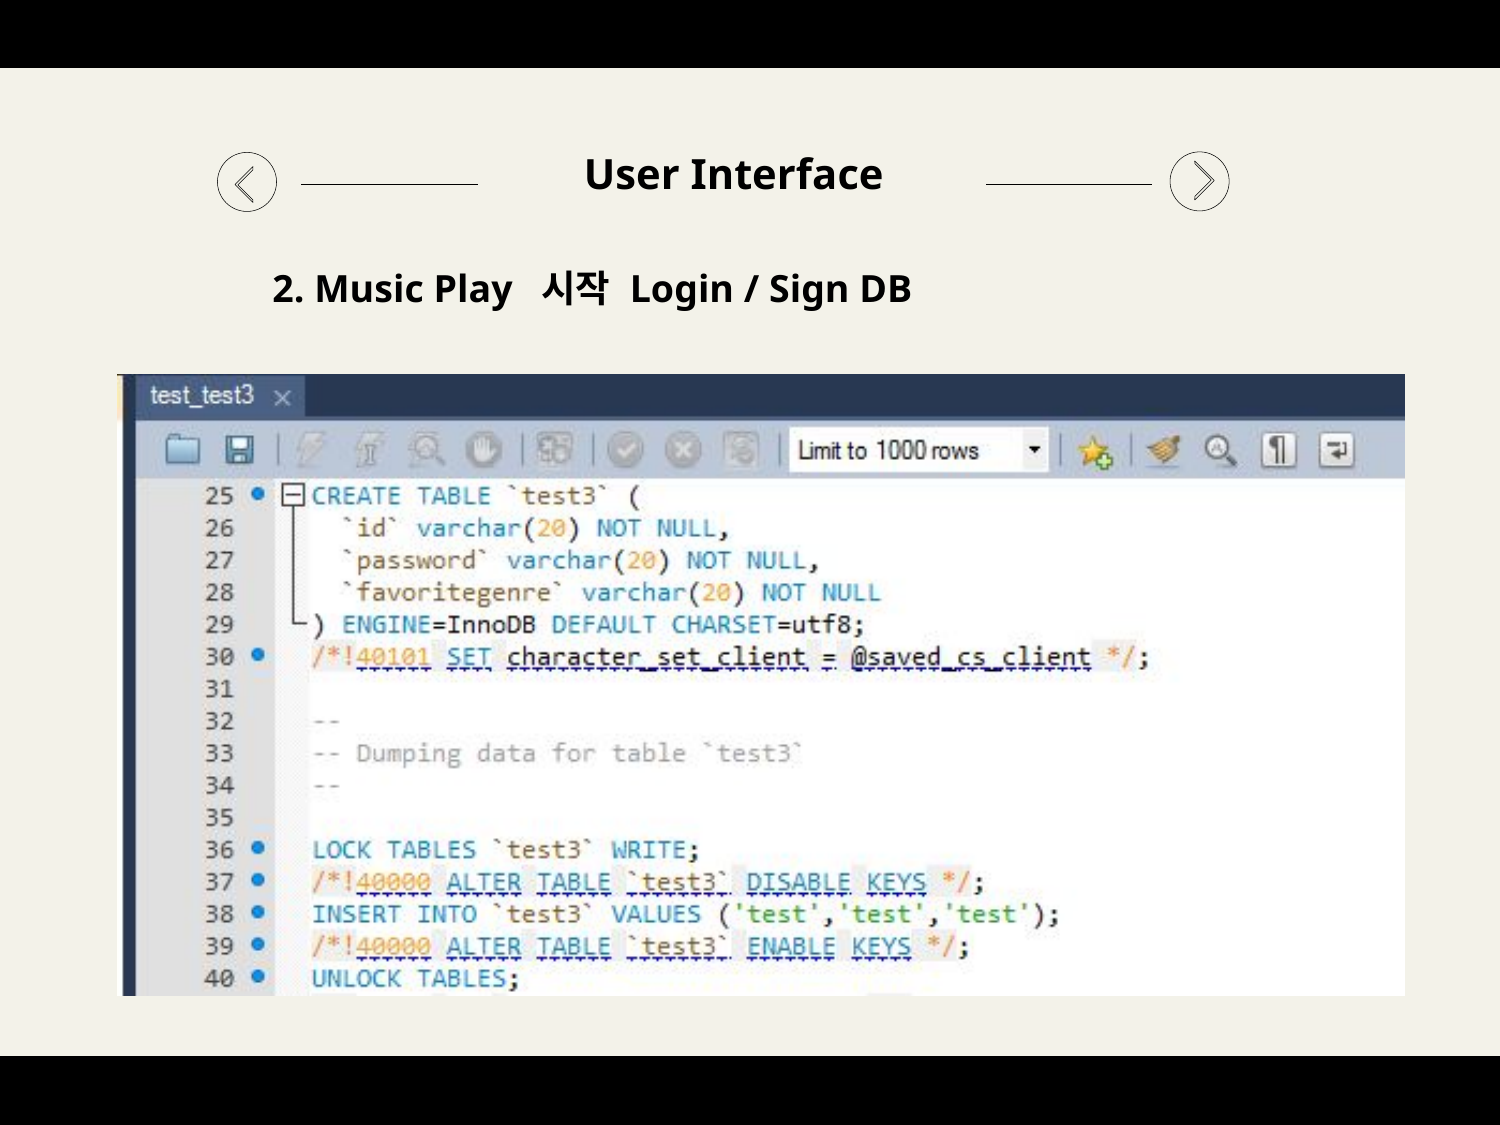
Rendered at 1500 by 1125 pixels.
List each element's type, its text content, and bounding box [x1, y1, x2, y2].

text_box [215, 150, 279, 214]
text_box [0, 1056, 1500, 1125]
text_box [1192, 159, 1217, 202]
text_box [0, 0, 1500, 68]
text_box [233, 164, 256, 205]
text_box User Interface [569, 140, 899, 206]
picture [116, 374, 1405, 997]
text_box [1167, 149, 1232, 214]
text_box 2. Music Play 시작 Login / Sign DB [257, 257, 950, 318]
